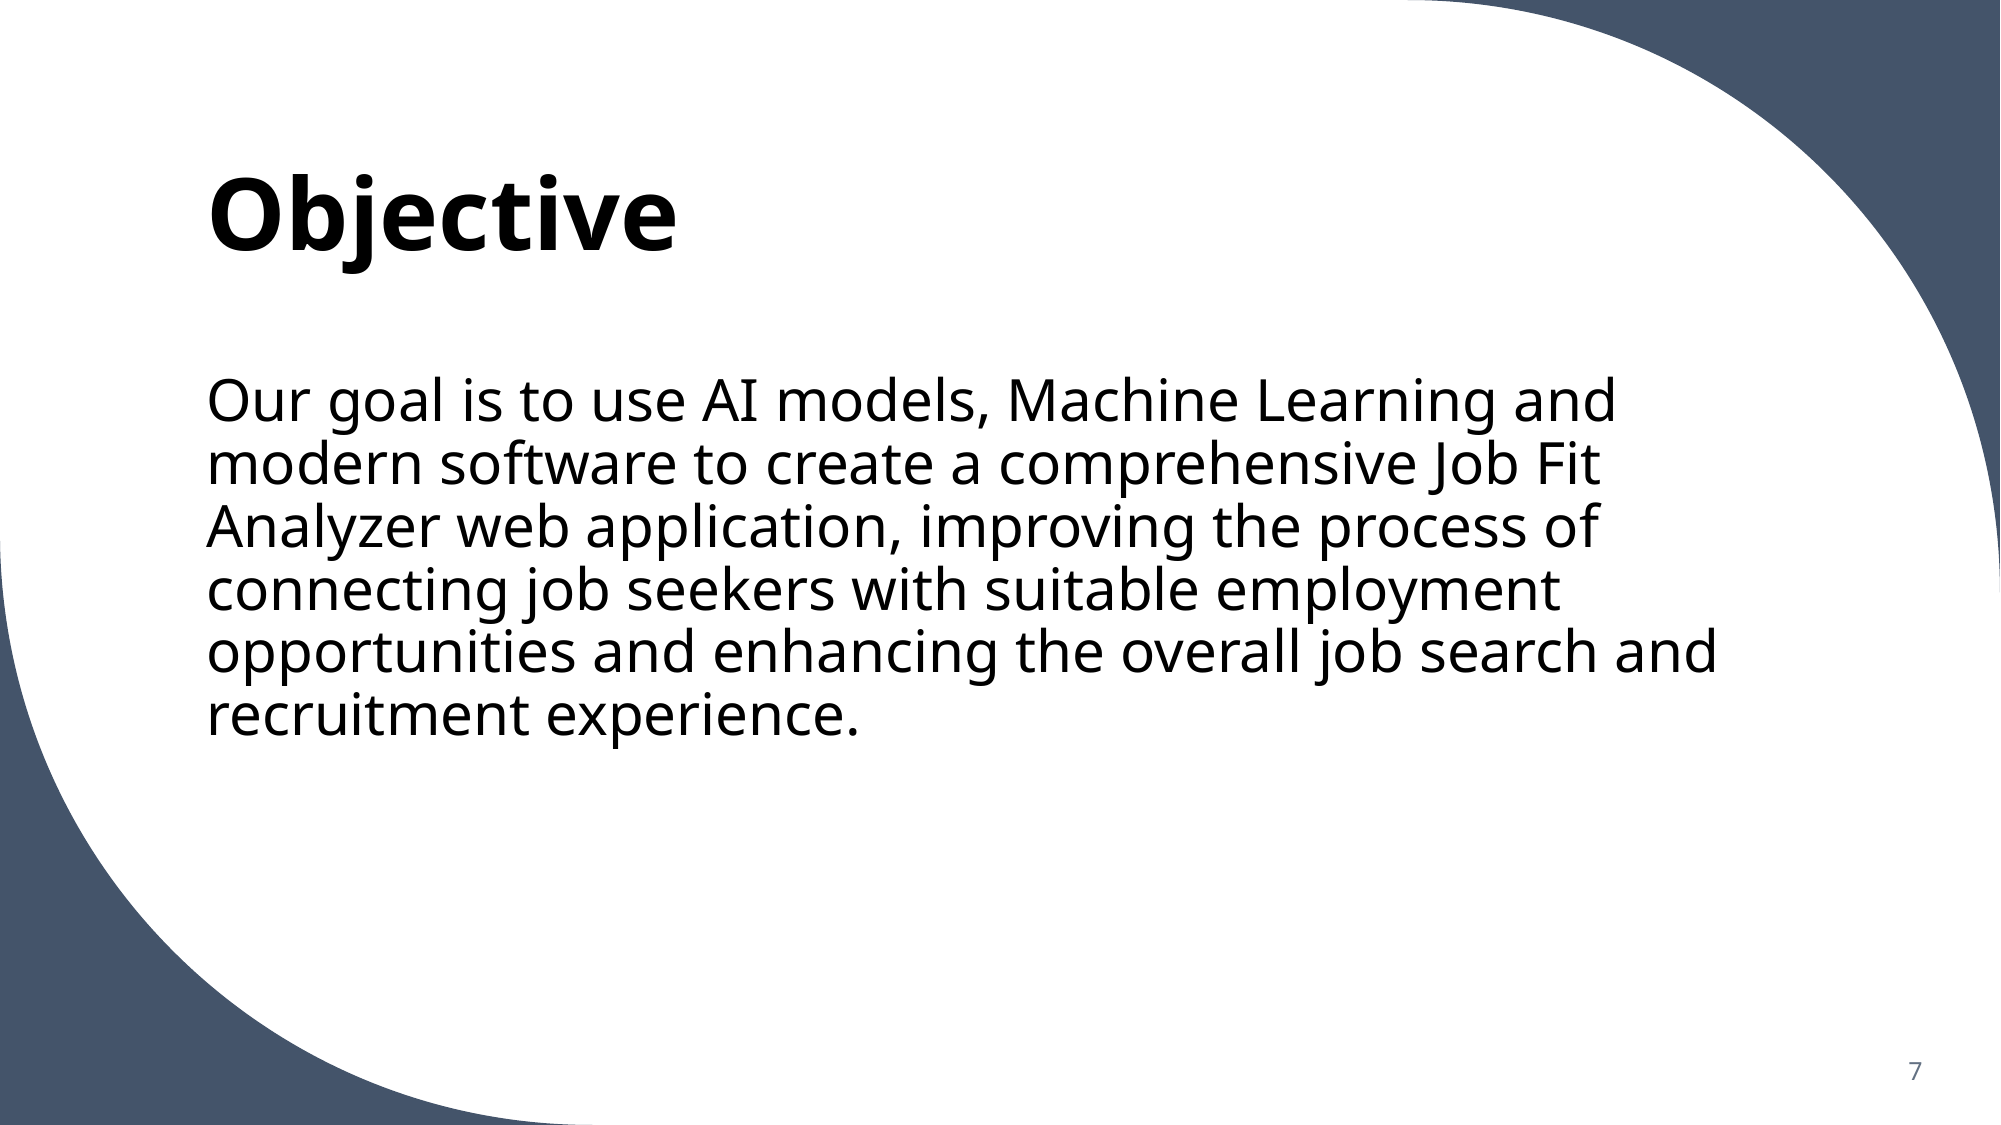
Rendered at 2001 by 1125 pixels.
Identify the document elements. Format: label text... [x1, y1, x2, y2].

slide_number 7 [1665, 1042, 1938, 1103]
title Objective [191, 62, 1796, 280]
list Our goal is to use AI models, Machine Learning and modern software to create a comprehensive Job Fit Analyzer web application, improving the process of connecting job seekers with suitable employment opportunities and enhancing the overall job search and recruitment experience. [191, 363, 1796, 917]
